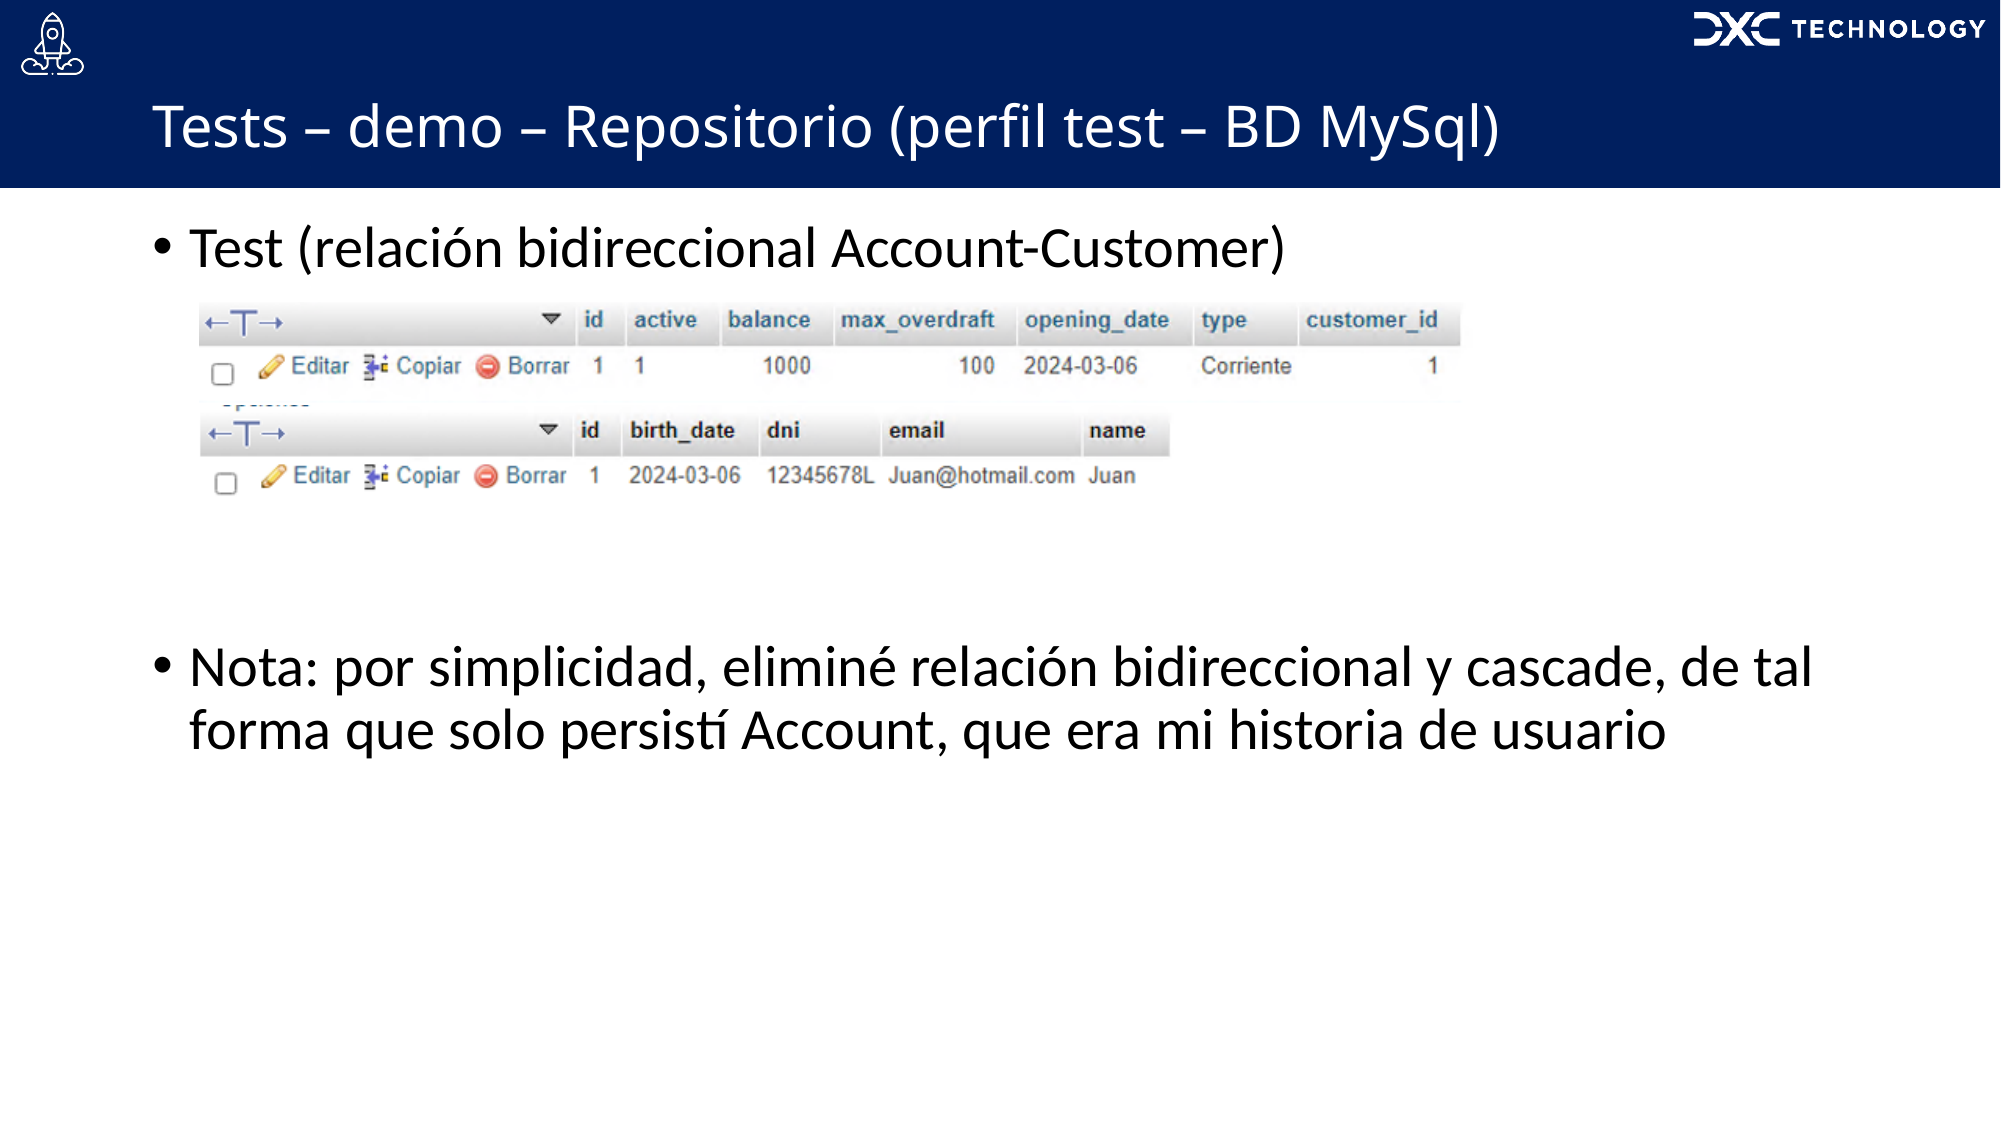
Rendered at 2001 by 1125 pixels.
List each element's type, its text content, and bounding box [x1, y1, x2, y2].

picture [21, 12, 84, 75]
list Test (relación bidireccional Account-Customer) Nota: por simplicidad, eliminé relación bidireccional y cascade, de tal forma que solo persistí Account, que era mi historia de usuario [137, 209, 1863, 1102]
title Tests – demo – Repositorio (perfil test – BD MySql) [137, 89, 1863, 169]
picture [199, 302, 1473, 519]
